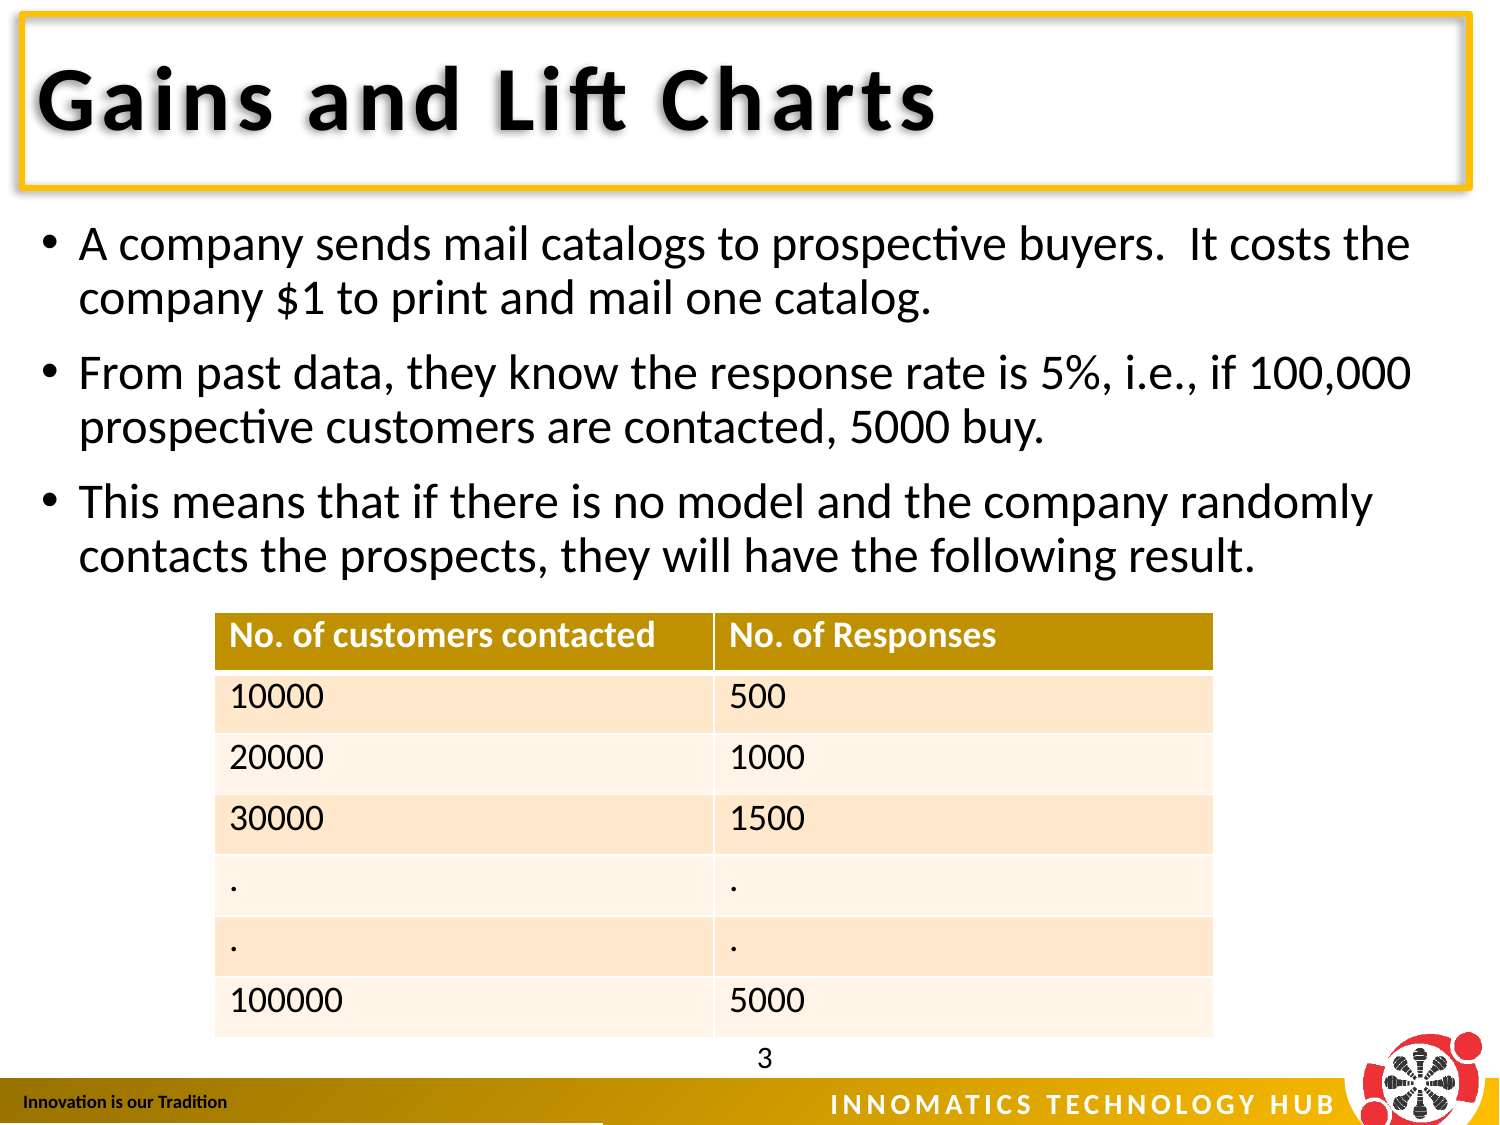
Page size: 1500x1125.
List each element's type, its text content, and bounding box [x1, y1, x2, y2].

table_cell 500 [715, 676, 1213, 733]
table_cell . [215, 917, 713, 976]
title Gains and Lift Charts [19, 11, 1473, 191]
picture [1360, 1032, 1484, 1125]
table_cell 1500 [715, 795, 1213, 854]
table_cell . [715, 917, 1213, 976]
table_cell . [215, 856, 713, 915]
table_header No. of Responses [715, 613, 1213, 670]
table_header No. of customers contacted [215, 613, 713, 670]
table_cell 20000 [215, 735, 713, 794]
table_cell . [715, 856, 1213, 915]
table_cell 1000 [715, 735, 1213, 794]
table_cell 30000 [215, 795, 713, 854]
list A company sends mail catalogs to prospective buyers. It costs the company $1 to print and mail one catalog. From past data, they know the response rate is 5%, i.e., if 100,000 prospective customers are contacted, 5000 buy. This means that if there is no model and the company randomly contacts the prospects, they will have the following result. [26, 210, 1470, 1021]
table_cell 5000 [715, 978, 1213, 1037]
table_cell 10000 [215, 676, 713, 733]
table_cell 100000 [215, 978, 713, 1037]
